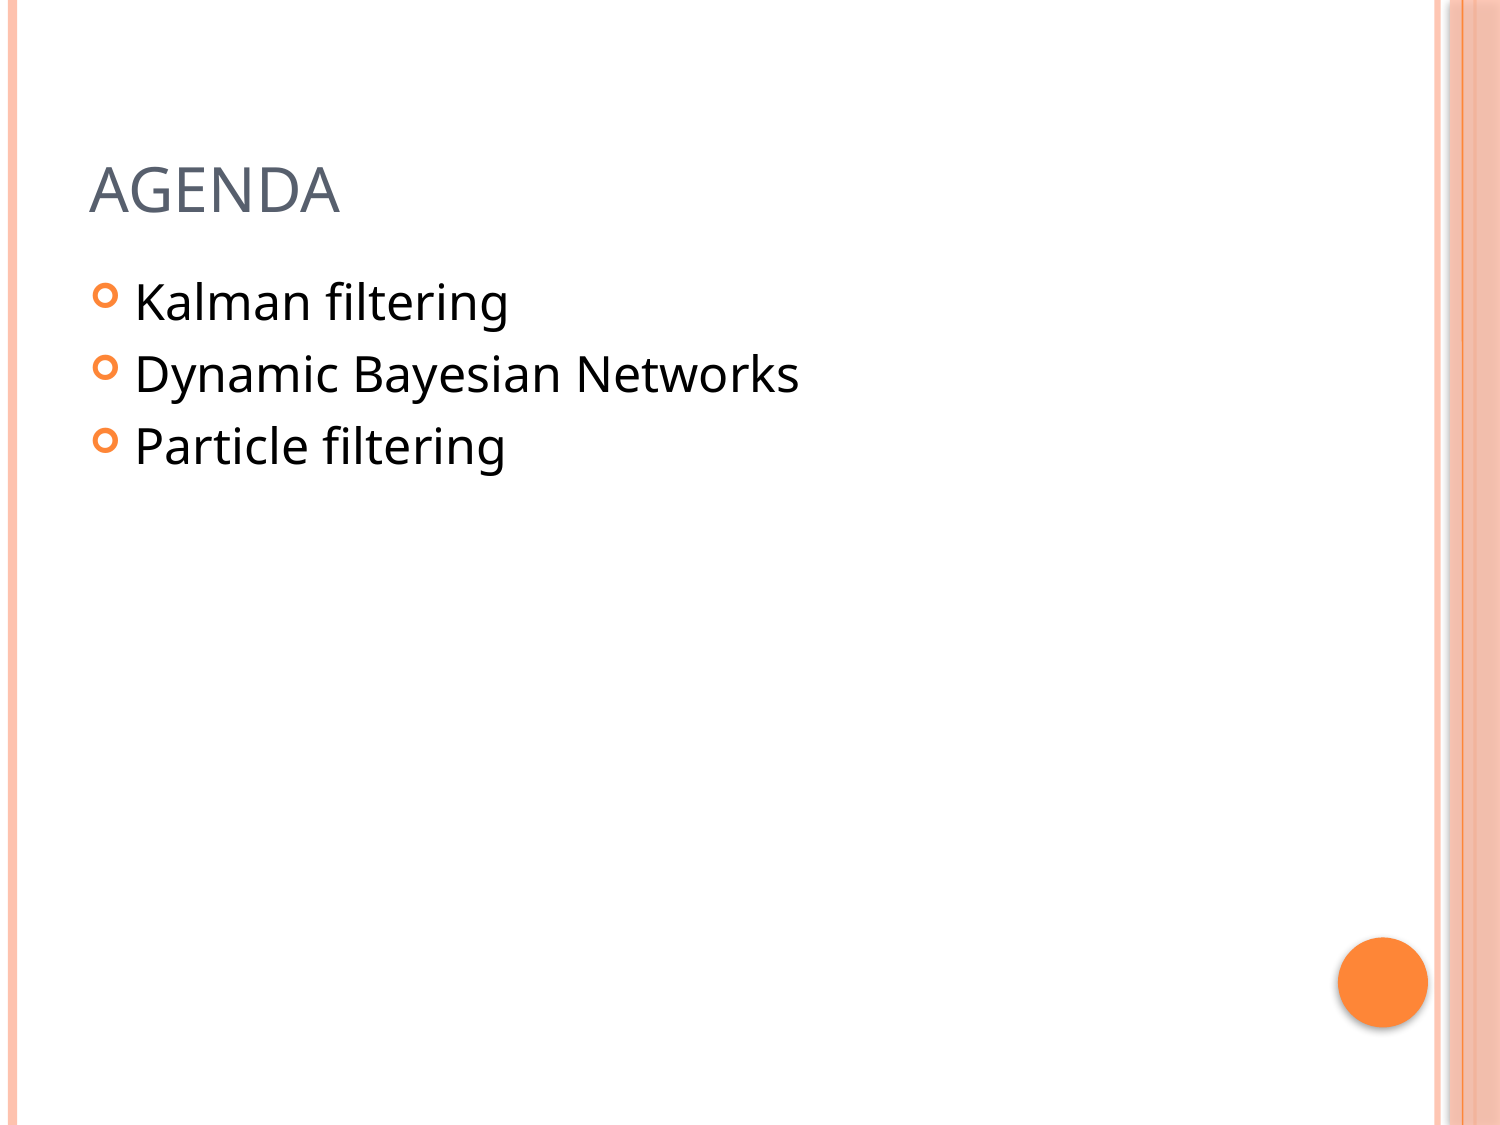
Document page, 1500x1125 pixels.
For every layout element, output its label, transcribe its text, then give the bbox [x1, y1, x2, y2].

title Agenda [75, 45, 1300, 233]
list Kalman filtering Dynamic Bayesian Networks Particle filtering [75, 262, 1300, 1062]
